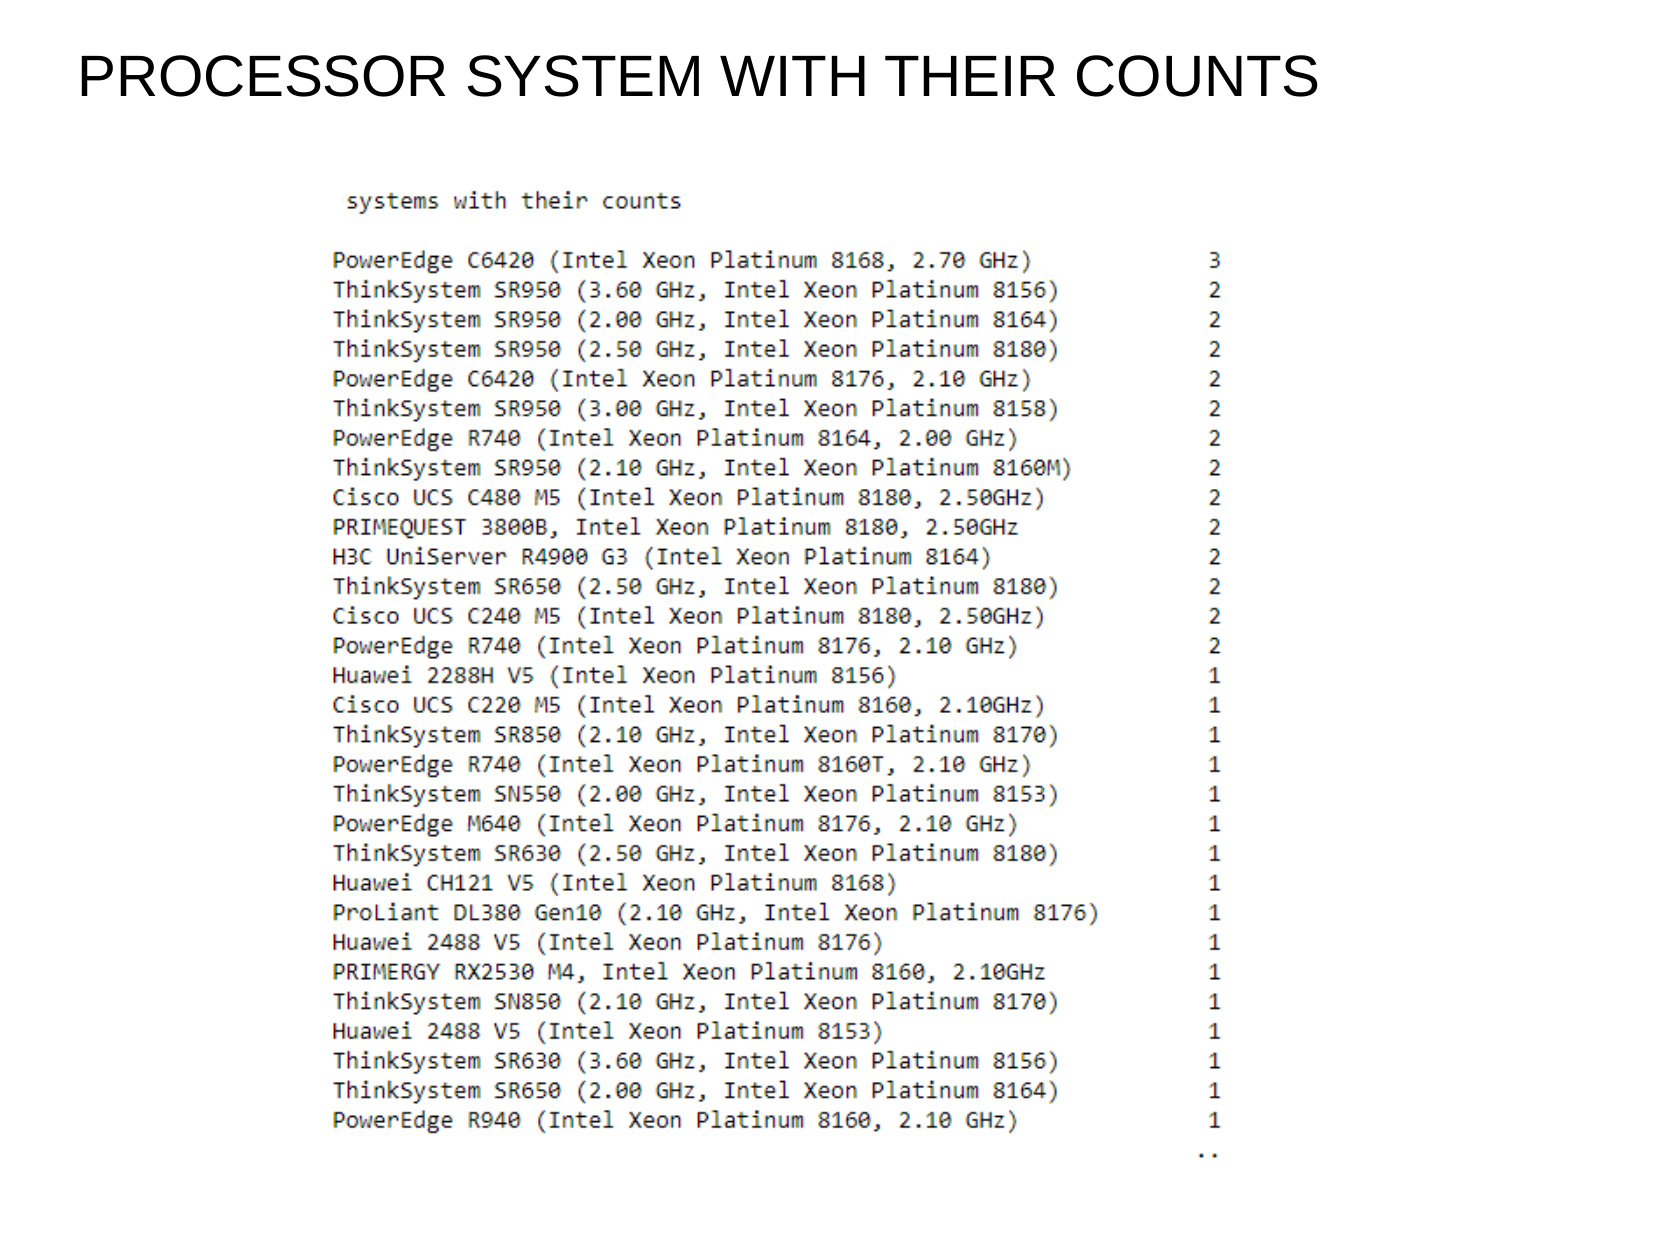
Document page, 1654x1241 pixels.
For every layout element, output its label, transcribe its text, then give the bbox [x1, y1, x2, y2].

text_box PROCESSOR SYSTEM WITH THEIR COUNTS [0, 0, 1444, 177]
picture [312, 181, 1261, 1171]
